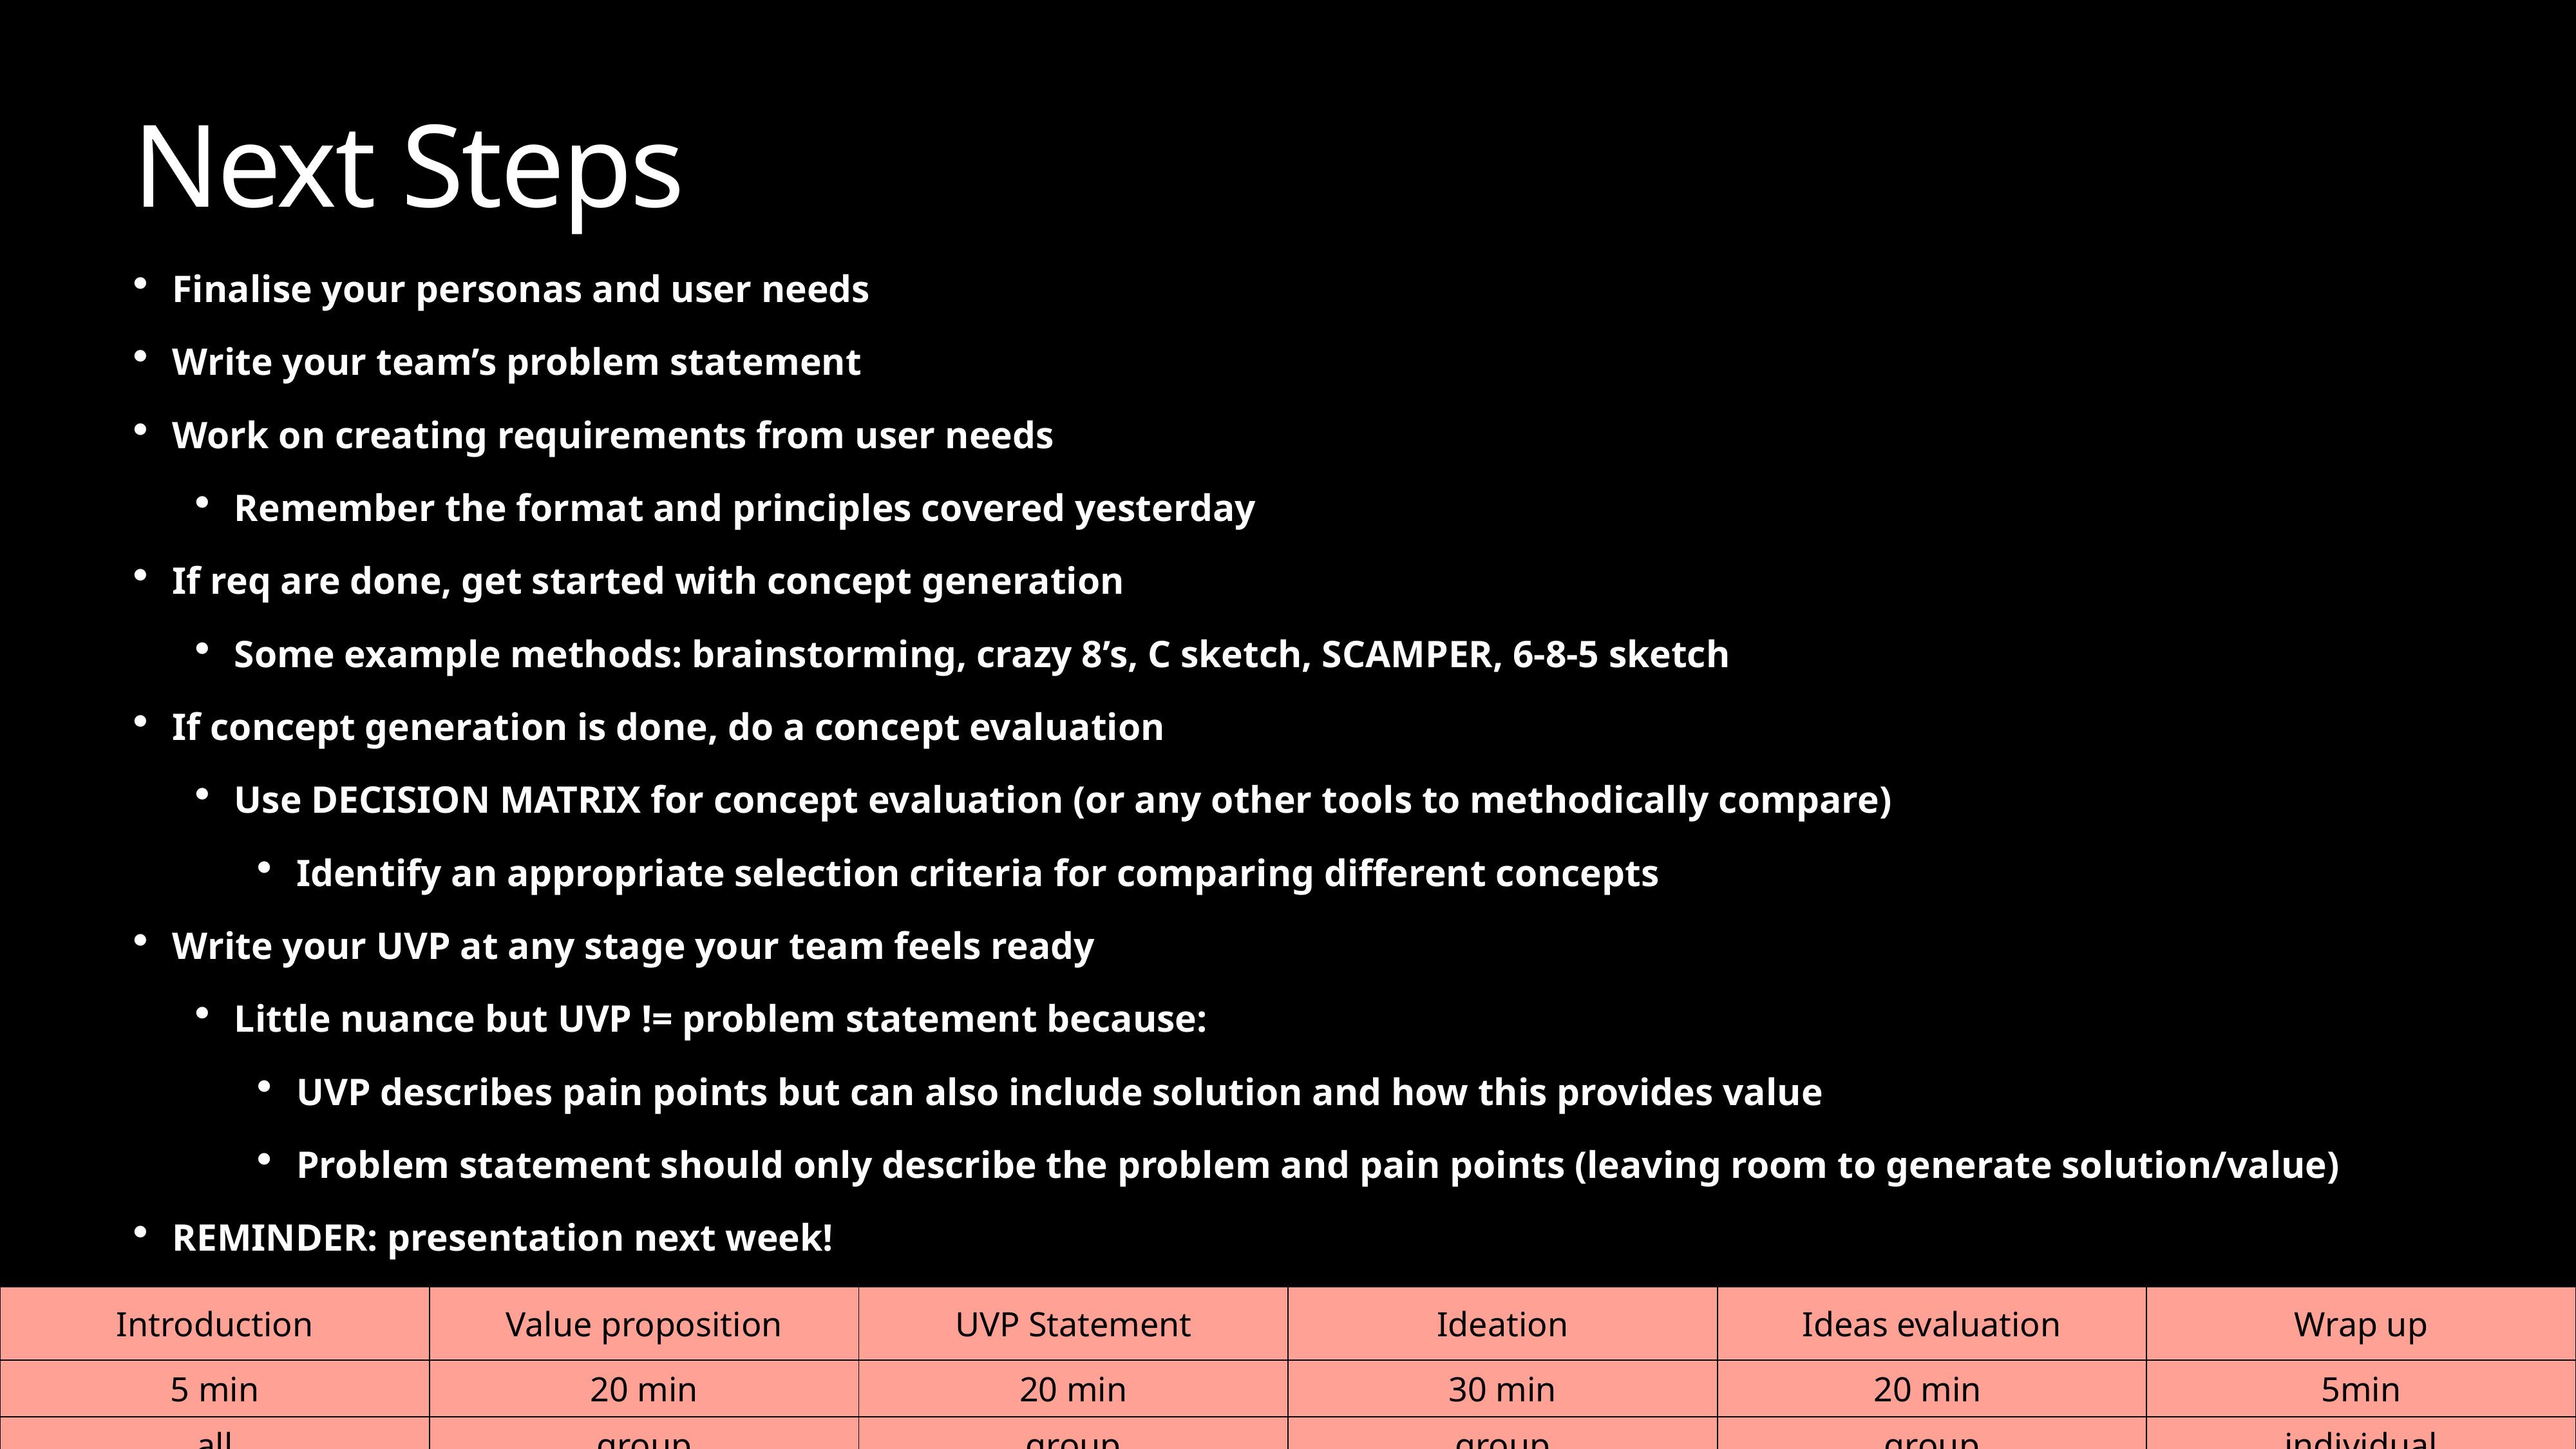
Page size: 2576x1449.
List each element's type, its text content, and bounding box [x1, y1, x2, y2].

table_cell group [430, 1417, 858, 1449]
table_cell group [859, 1417, 1287, 1449]
table_cell individual [2147, 1417, 2575, 1449]
table_cell 30 min [1289, 1361, 1717, 1416]
list Finalise your personas and user needs Write your team’s problem statement Work on creating requirements from user needs Remember the format and principles covered yesterday If req are done, get started with concept generation Some example methods: brainstorming, crazy 8’s, C sketch, SCAMPER, 6-8-5 sketch If concept generation is done, do a concept evaluation Use DECISION MATRIX for concept evaluation (or any other tools to methodically compare) Identify an appropriate selection criteria for comparing different concepts Write your UVP at any stage your team feels ready Little nuance but UVP != problem statement because: UVP describes pain points but can also include solution and how this provides value Problem statement should only describe the problem and pain points (leaving room to generate solution/value) REMINDER: presentation next week! [127, 265, 2449, 1271]
table_cell all [1, 1417, 429, 1449]
table_header Ideas evaluation [1718, 1287, 2146, 1359]
table_cell group [1718, 1417, 2146, 1449]
table_cell 20 min [430, 1361, 858, 1416]
table_cell 20 min [1718, 1361, 2146, 1416]
table_cell 5min [2147, 1361, 2575, 1416]
table_cell group [1289, 1417, 1717, 1449]
table_cell 5 min [1, 1361, 429, 1416]
title Next Steps [127, 113, 2449, 265]
table_header Introduction [1, 1287, 429, 1359]
table_header Value proposition [430, 1287, 858, 1359]
table_header UVP Statement [859, 1287, 1287, 1359]
table_header Ideation [1289, 1287, 1717, 1359]
table_header Wrap up [2147, 1287, 2575, 1359]
table_cell 20 min [859, 1361, 1287, 1416]
